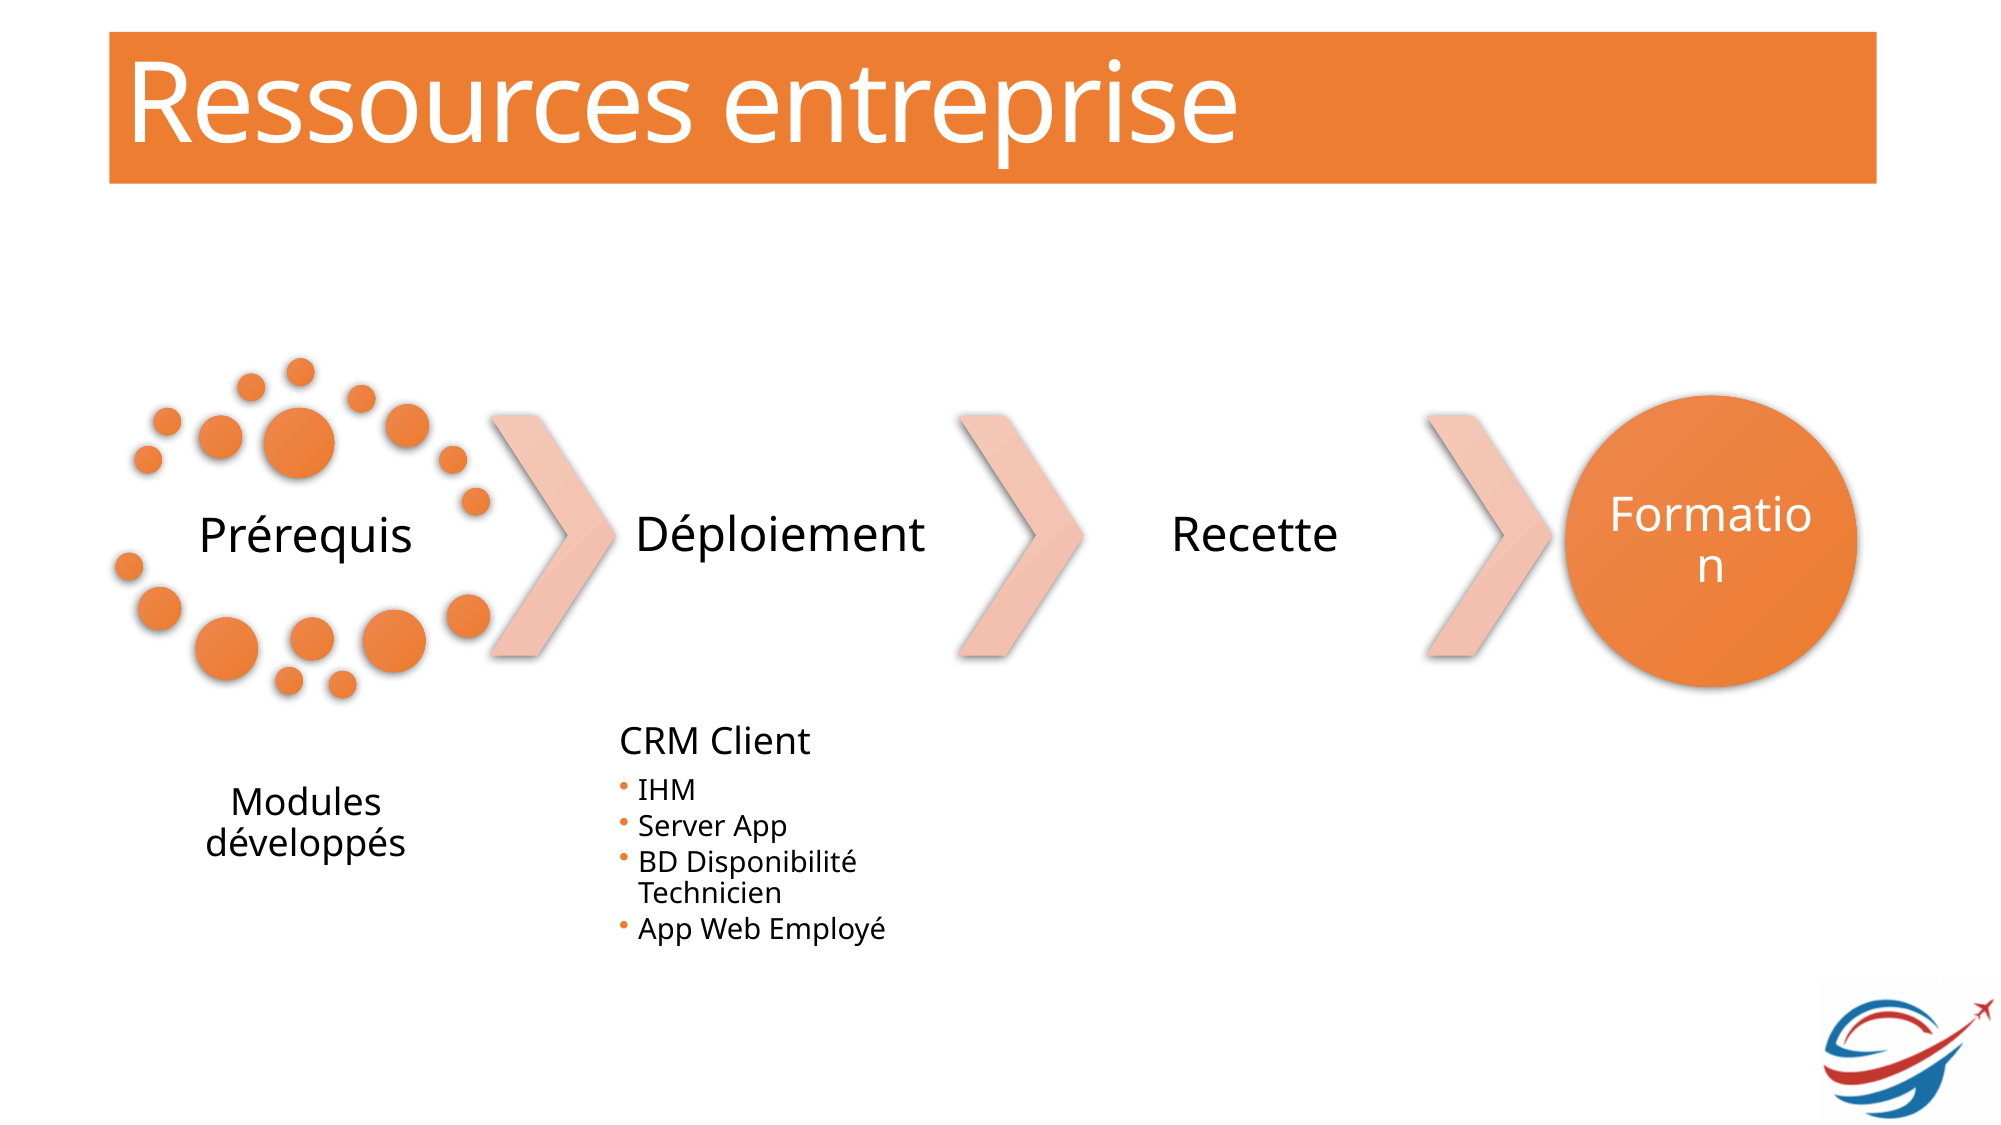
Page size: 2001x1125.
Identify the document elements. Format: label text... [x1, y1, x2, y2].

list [110, 210, 1876, 1078]
title Ressources entreprise [109, 31, 1877, 184]
picture [1817, 976, 2000, 1125]
